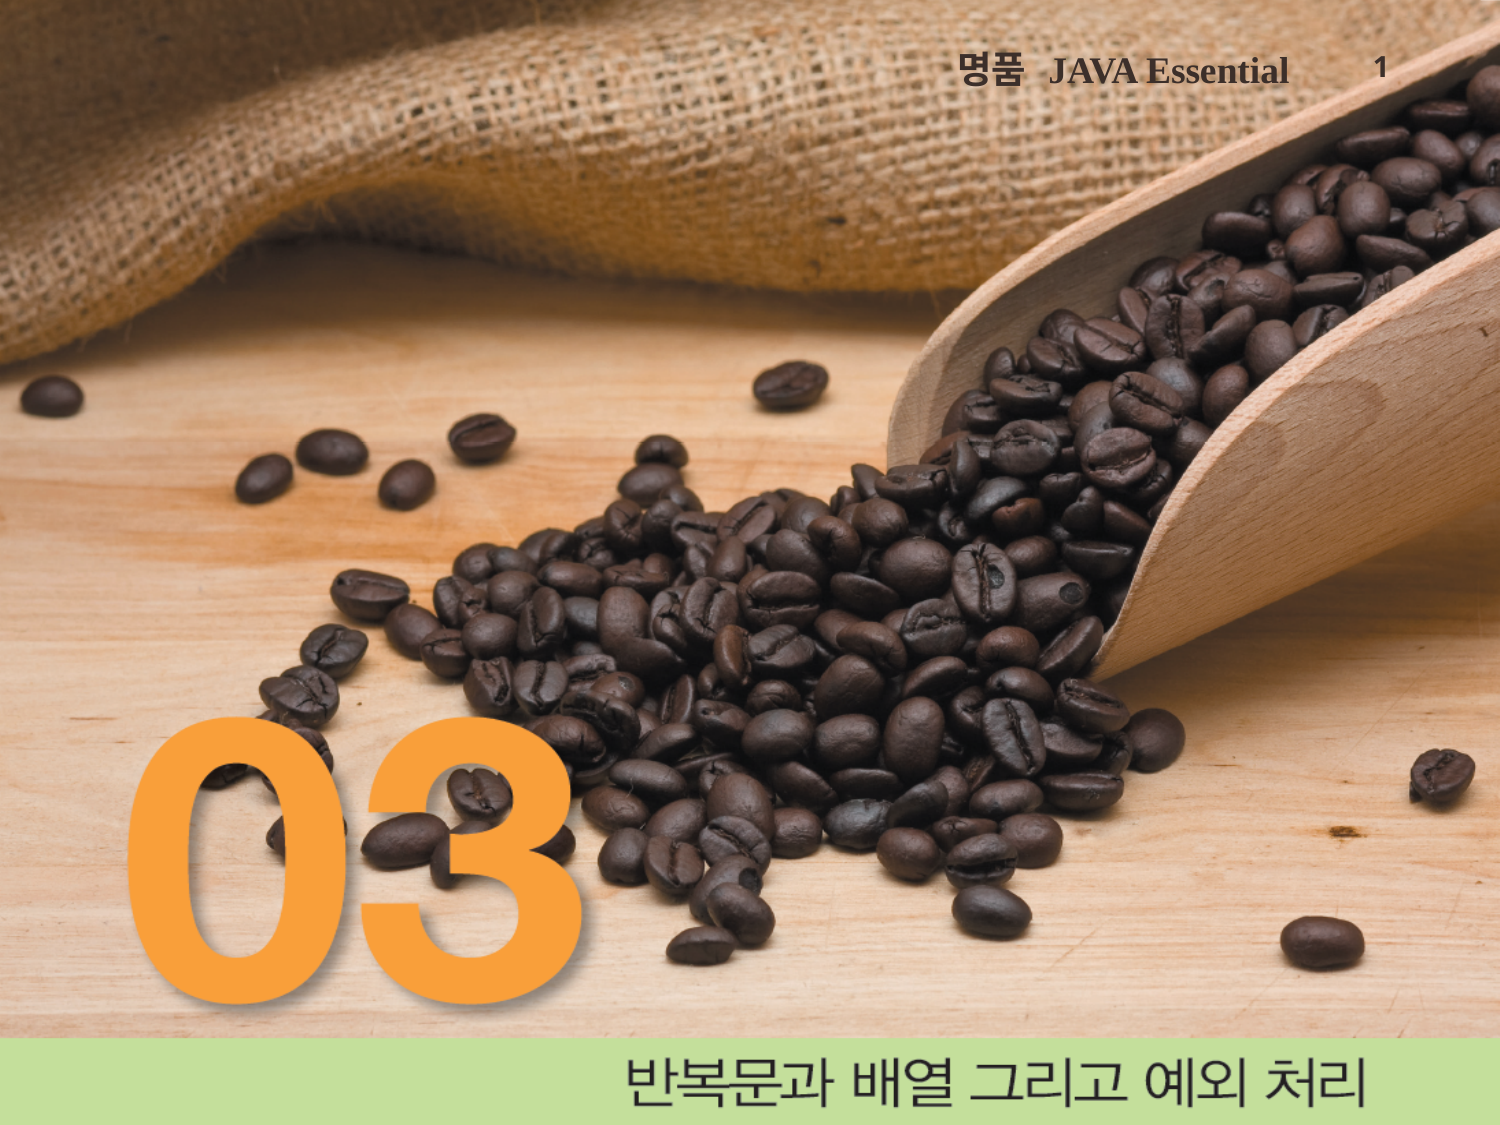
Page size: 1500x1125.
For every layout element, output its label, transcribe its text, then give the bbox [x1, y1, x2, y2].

picture [0, 0, 1500, 1125]
slide_number 1 [1312, 37, 1450, 100]
footer 명품 JAVA Essential [342, 38, 1305, 99]
